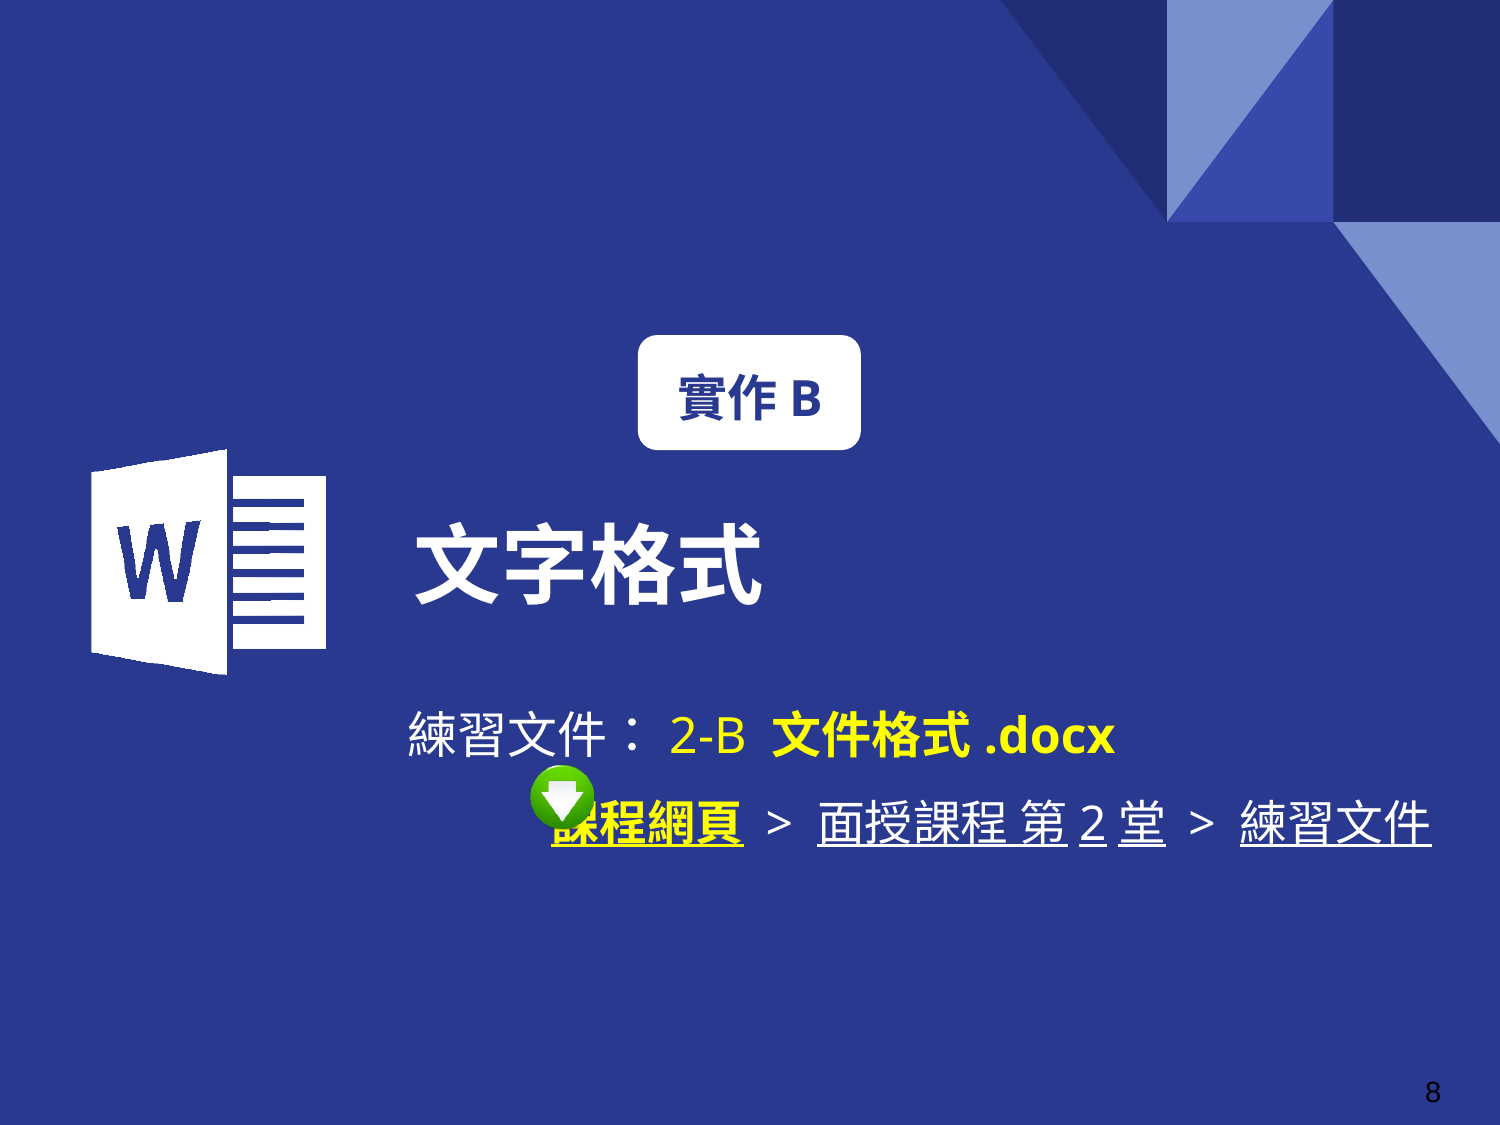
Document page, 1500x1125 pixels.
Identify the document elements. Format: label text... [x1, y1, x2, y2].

title 文字格式 [398, 470, 1447, 655]
slide_number ‹#› [1410, 1056, 1500, 1125]
picture [91, 449, 326, 675]
text_box [637, 335, 861, 451]
subtitle 練習文件：2-B 文件格式.docx 課程網頁 > 面授課程 第2堂 > 練習文件 [393, 675, 1447, 849]
picture [527, 763, 597, 833]
subtitle 實作B [660, 345, 840, 439]
